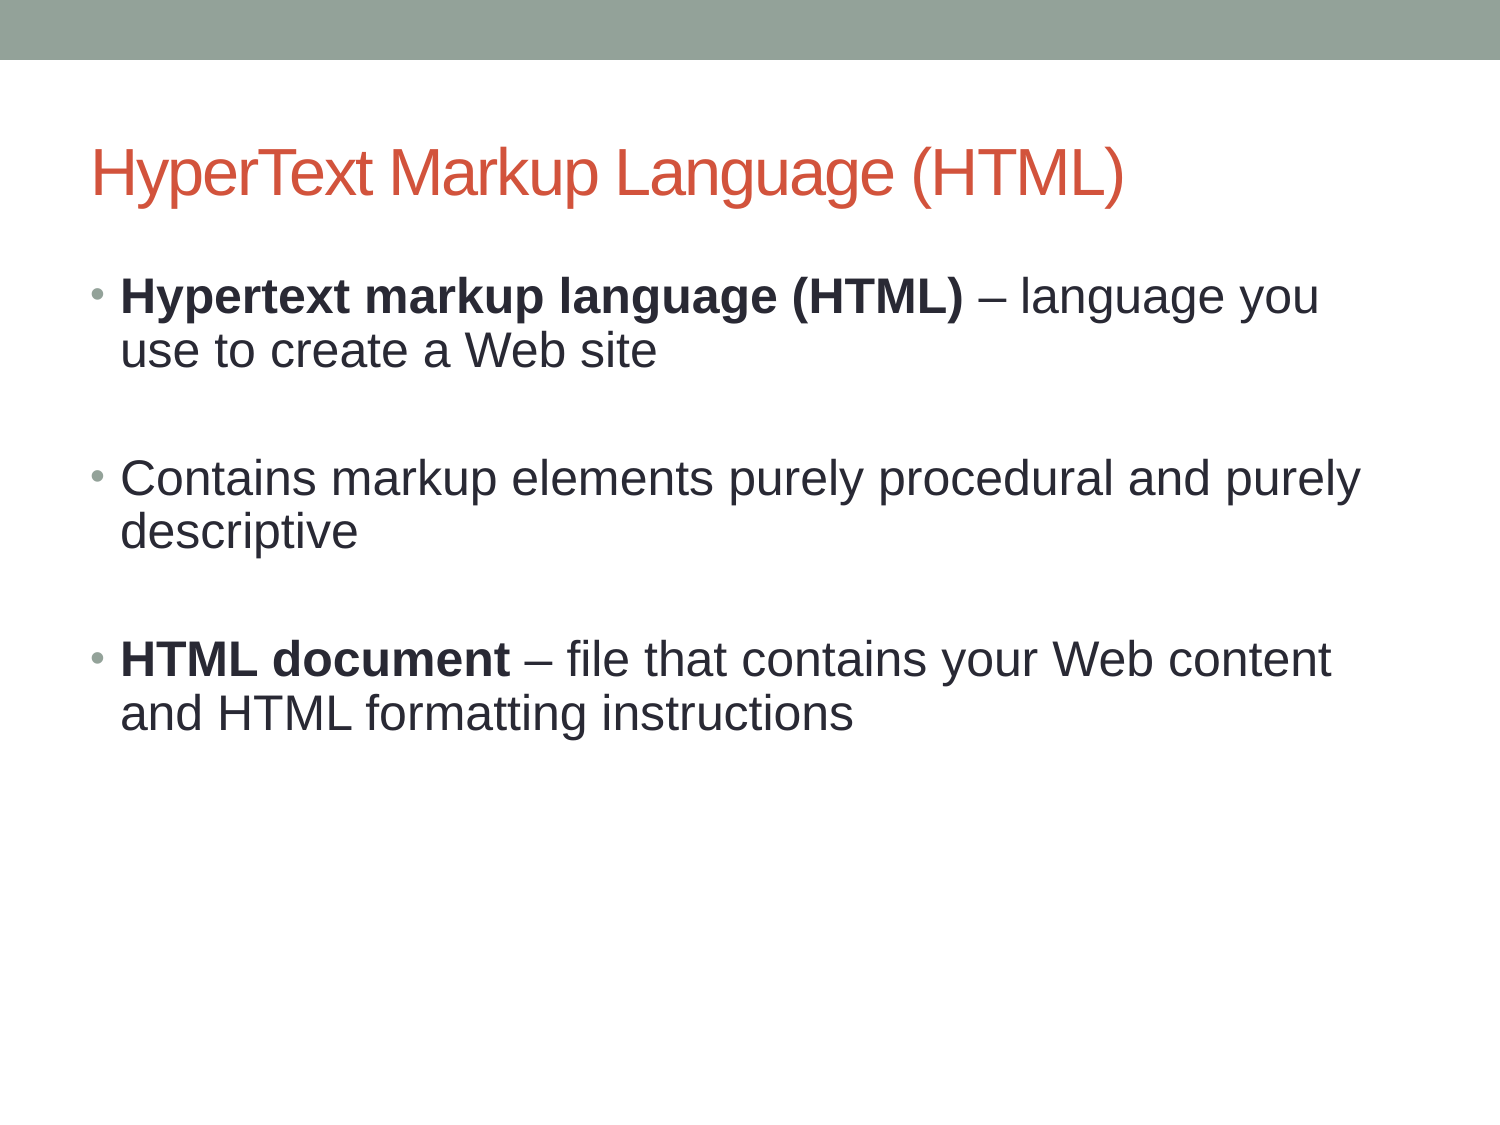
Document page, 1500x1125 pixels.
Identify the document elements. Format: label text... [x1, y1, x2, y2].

title HyperText Markup Language (HTML) [75, 87, 1425, 250]
list Hypertext markup language (HTML) – language you use to create a Web site Contains markup elements purely procedural and purely descriptive HTML document – file that contains your Web content and HTML formatting instructions [75, 262, 1425, 1063]
